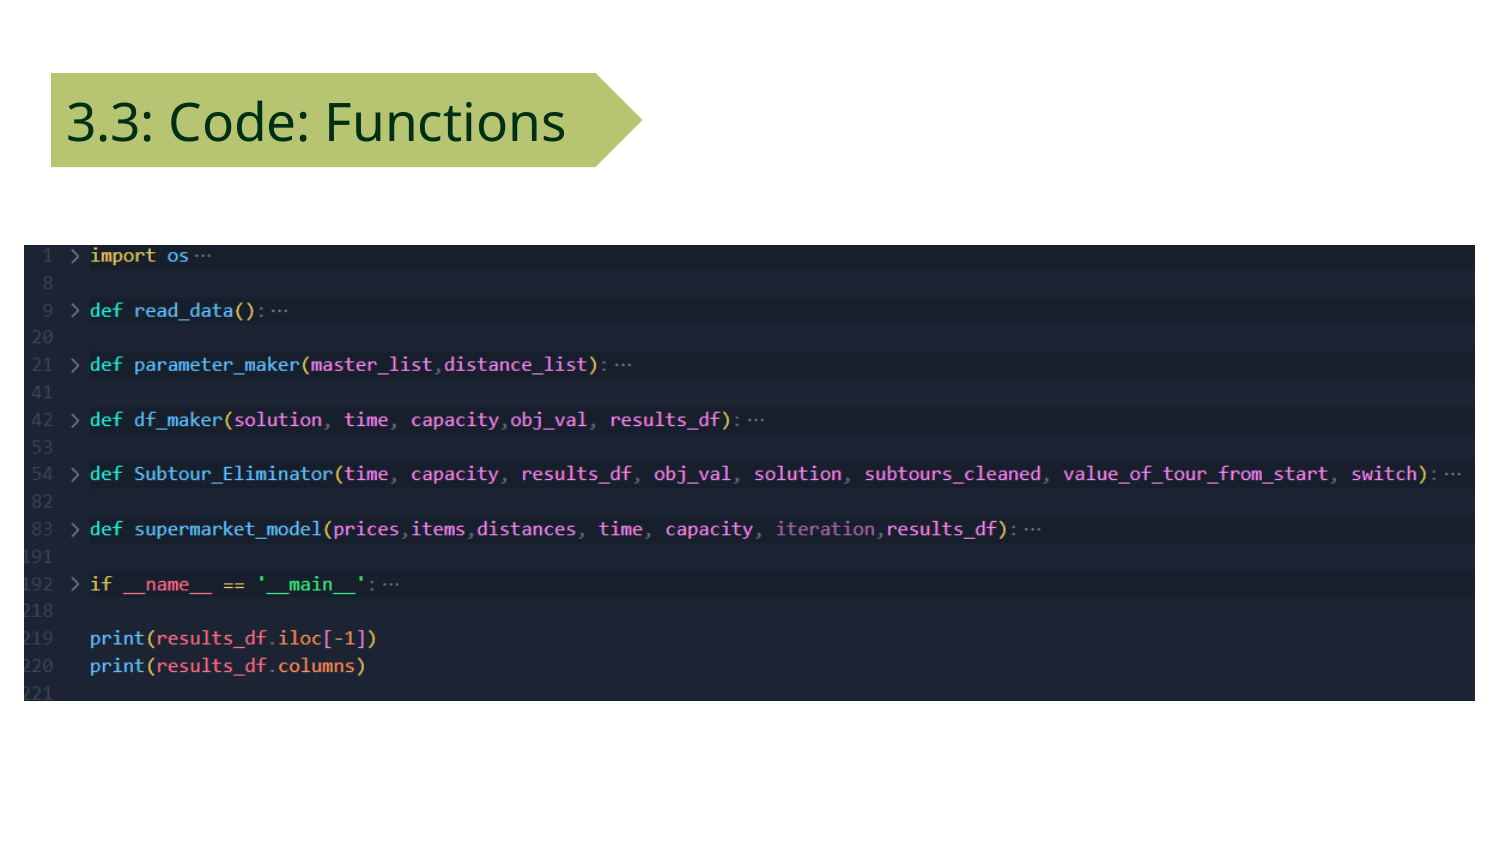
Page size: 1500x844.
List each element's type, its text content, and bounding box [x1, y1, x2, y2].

picture [13, 245, 1476, 701]
title 3.3: Code: Functions [51, 72, 1449, 167]
